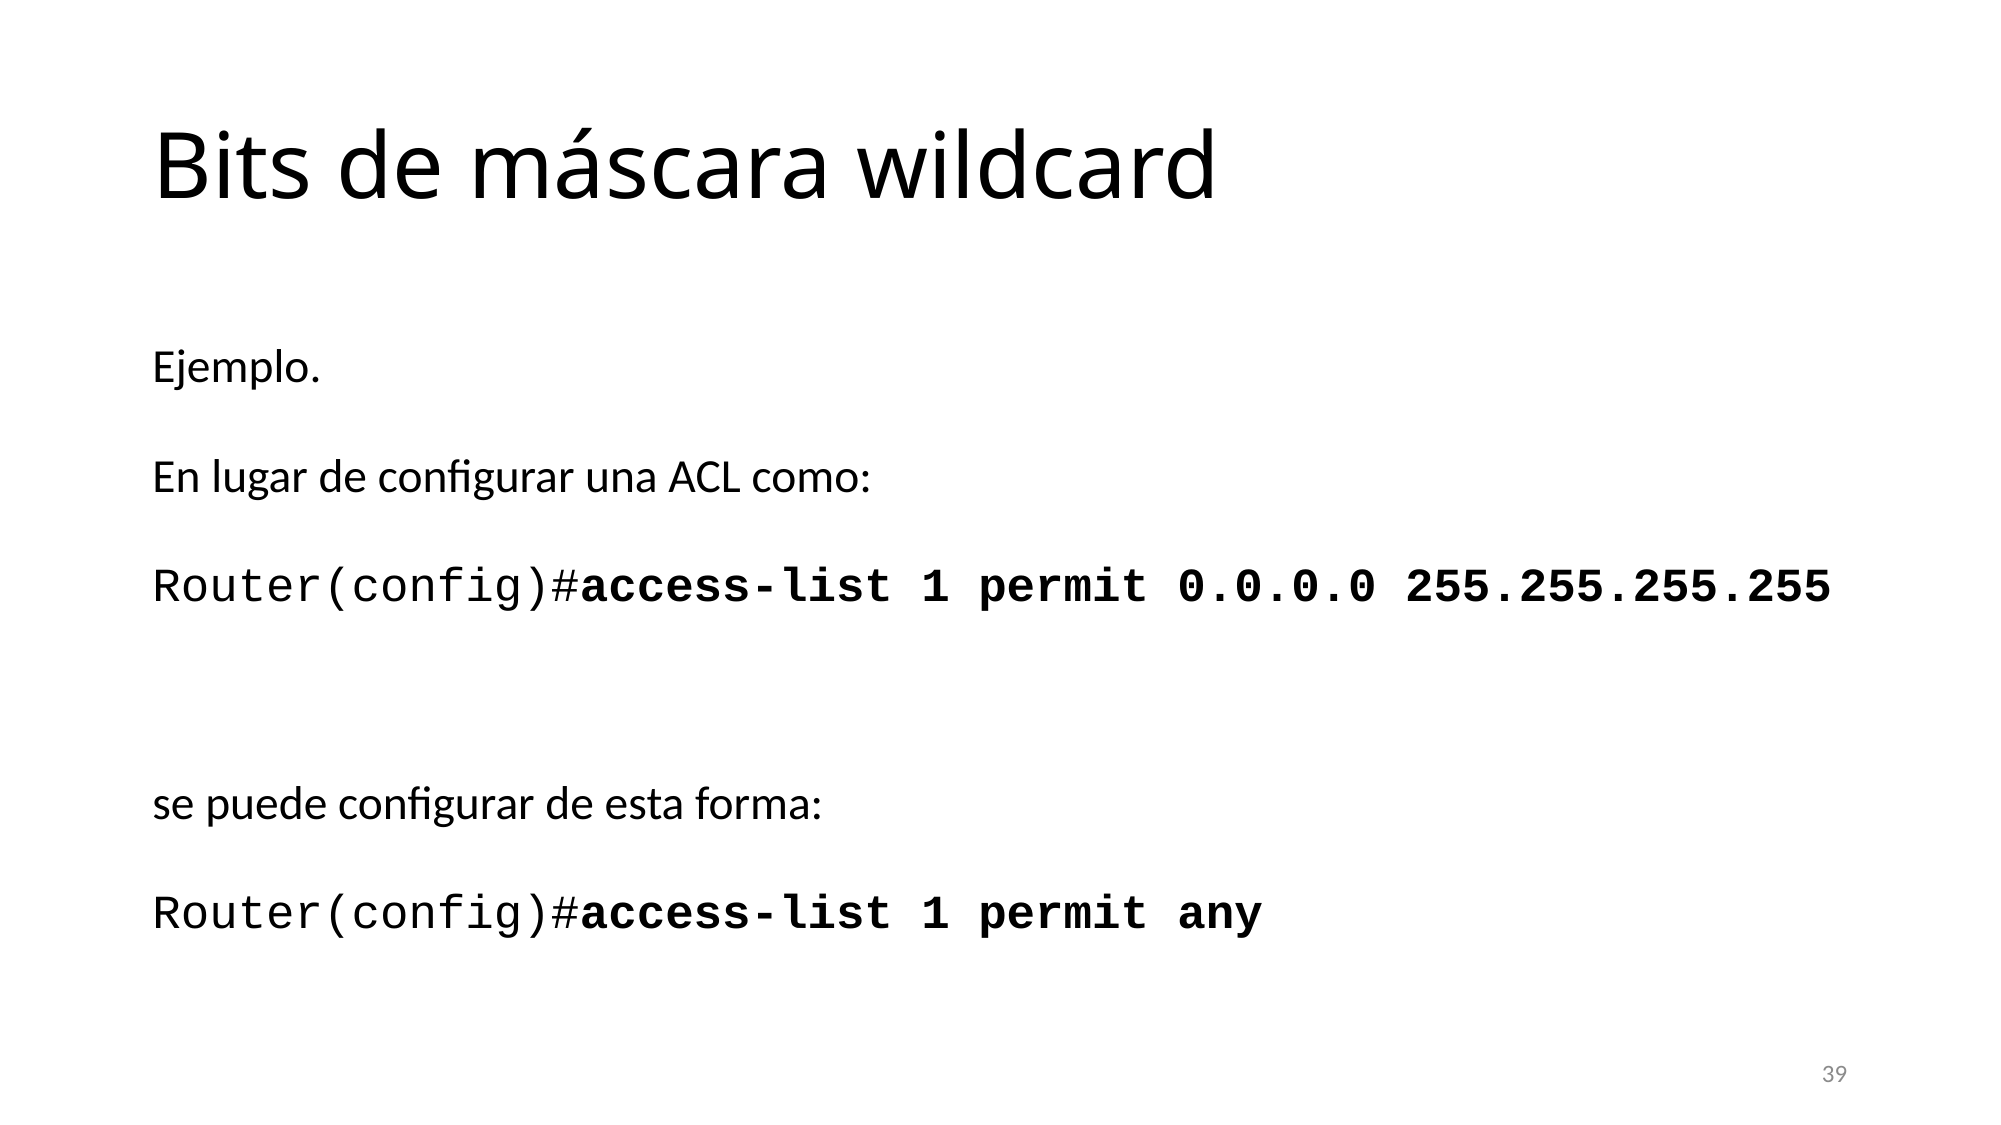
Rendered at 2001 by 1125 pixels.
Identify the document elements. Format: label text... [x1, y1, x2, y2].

slide_number 39 [1412, 1042, 1863, 1103]
list Ejemplo. En lugar de configurar una ACL como: Router(config)#access-list 1 permit 0.0.0.0 255.255.255.255 se puede configurar de esta forma: Router(config)#access-list 1 permit any [137, 299, 1863, 1014]
title Bits de máscara wildcard [137, 59, 1863, 278]
